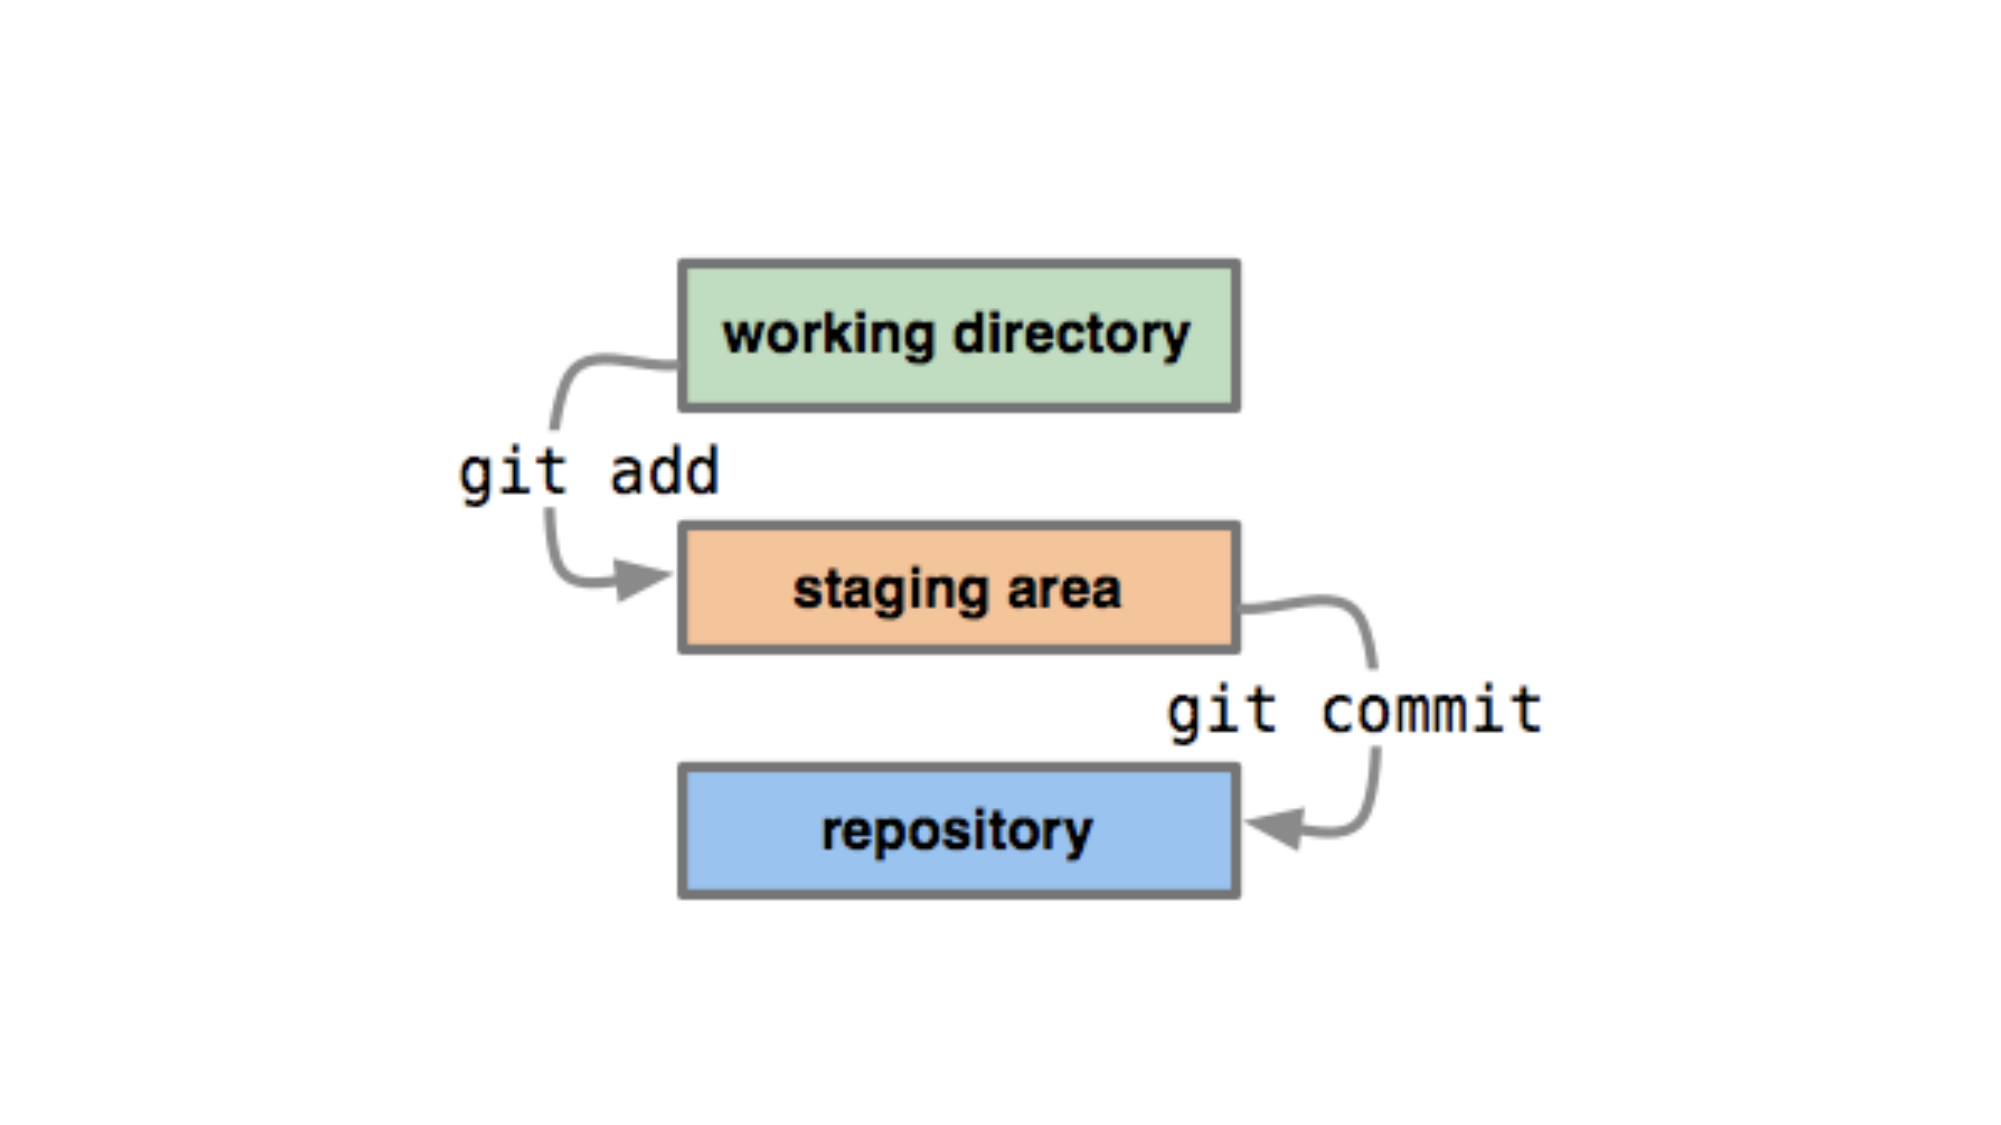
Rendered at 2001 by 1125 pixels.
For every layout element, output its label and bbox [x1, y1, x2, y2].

picture [420, 206, 1608, 958]
